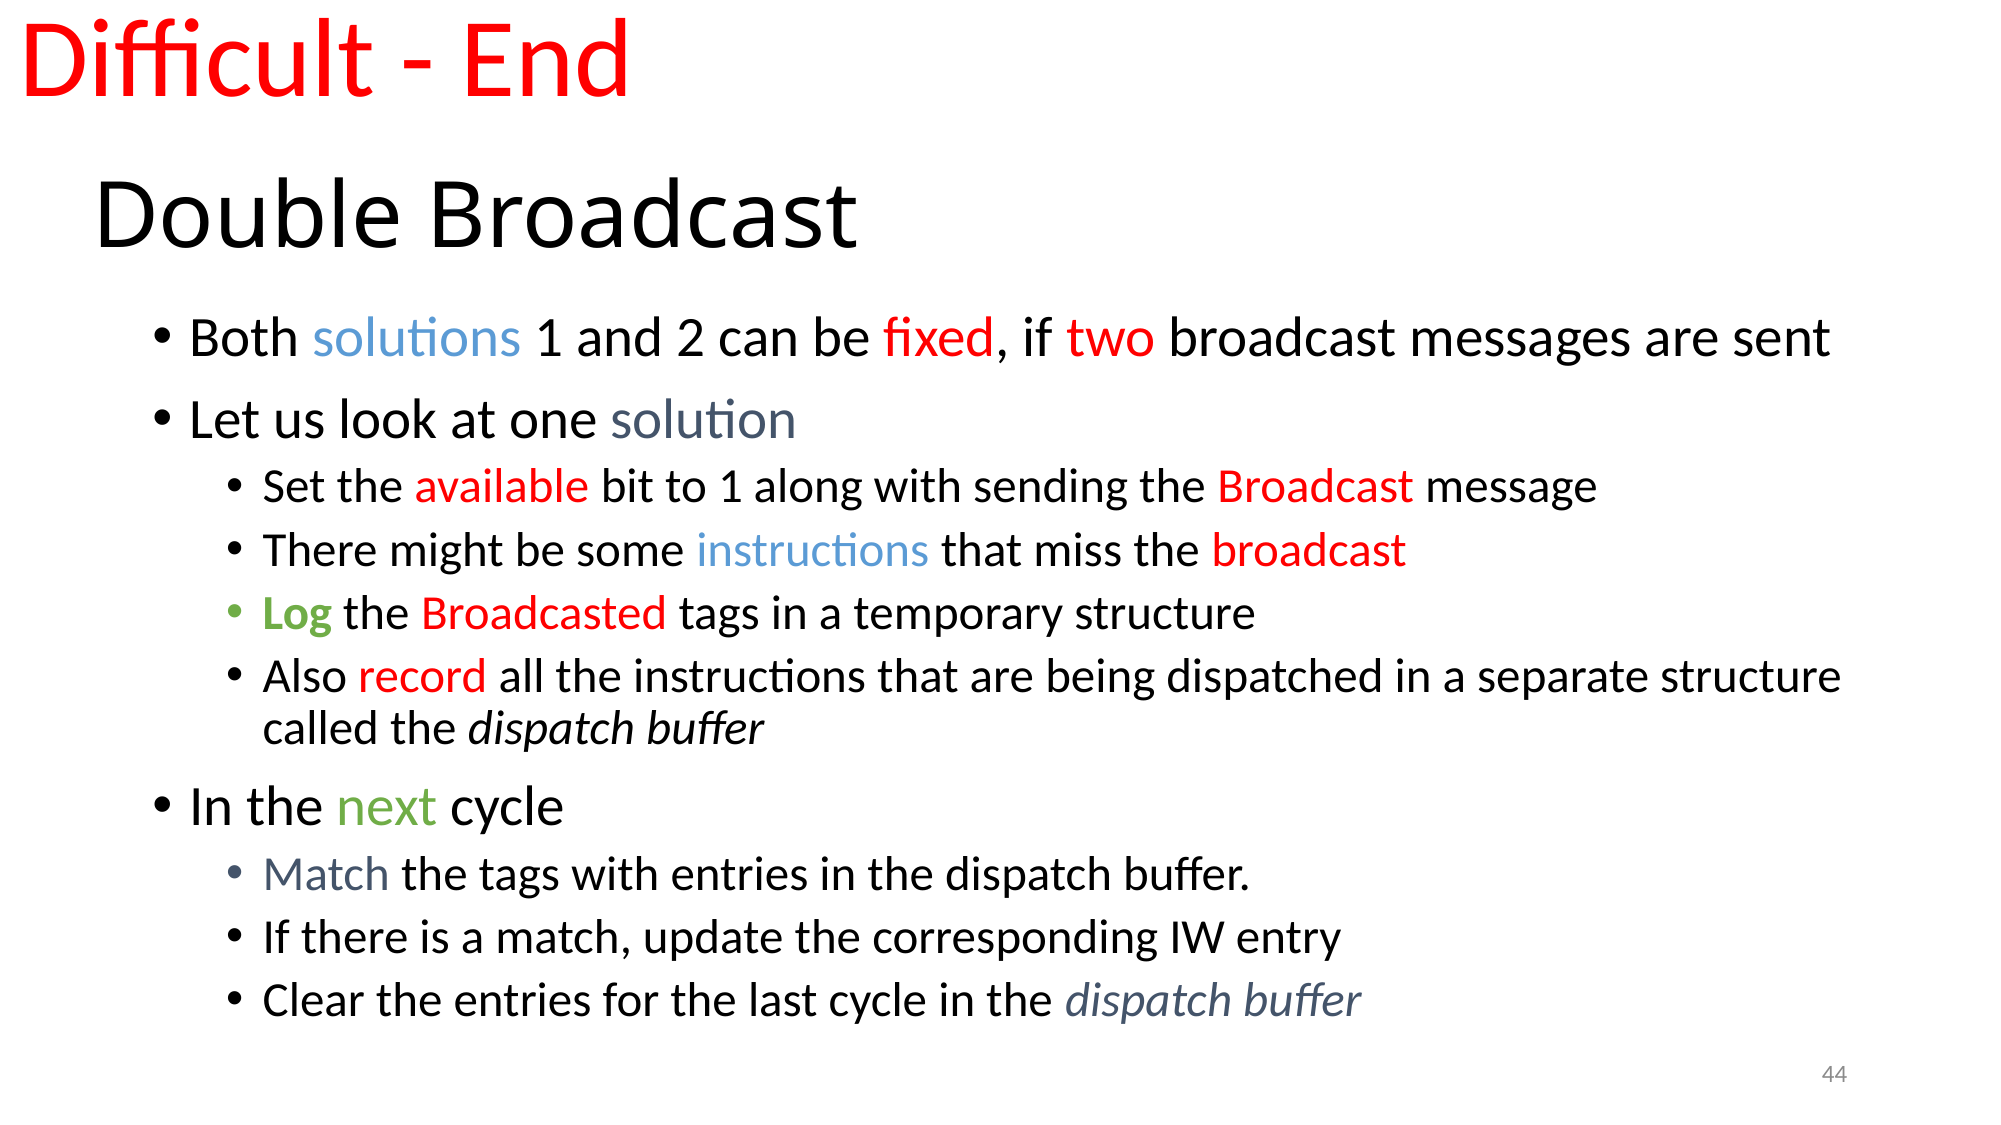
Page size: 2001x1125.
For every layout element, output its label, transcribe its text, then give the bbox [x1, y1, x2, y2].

text_box Difficult - End [4, 0, 650, 127]
slide_number 44 [1412, 1042, 1863, 1103]
list Both solutions 1 and 2 can be fixed, if two broadcast messages are sent Let us look at one solution Set the available bit to 1 along with sending the Broadcast message There might be some instructions that miss the broadcast Log the Broadcasted tags in a temporary structure Also record all the instructions that are being dispatched in a separate structure called the dispatch buffer In the next cycle Match the tags with entries in the dispatch buffer. If there is a match, update the corresponding IW entry Clear the entries for the last cycle in the dispatch buffer [137, 299, 1863, 1046]
title Double Broadcast [77, 108, 1803, 327]
